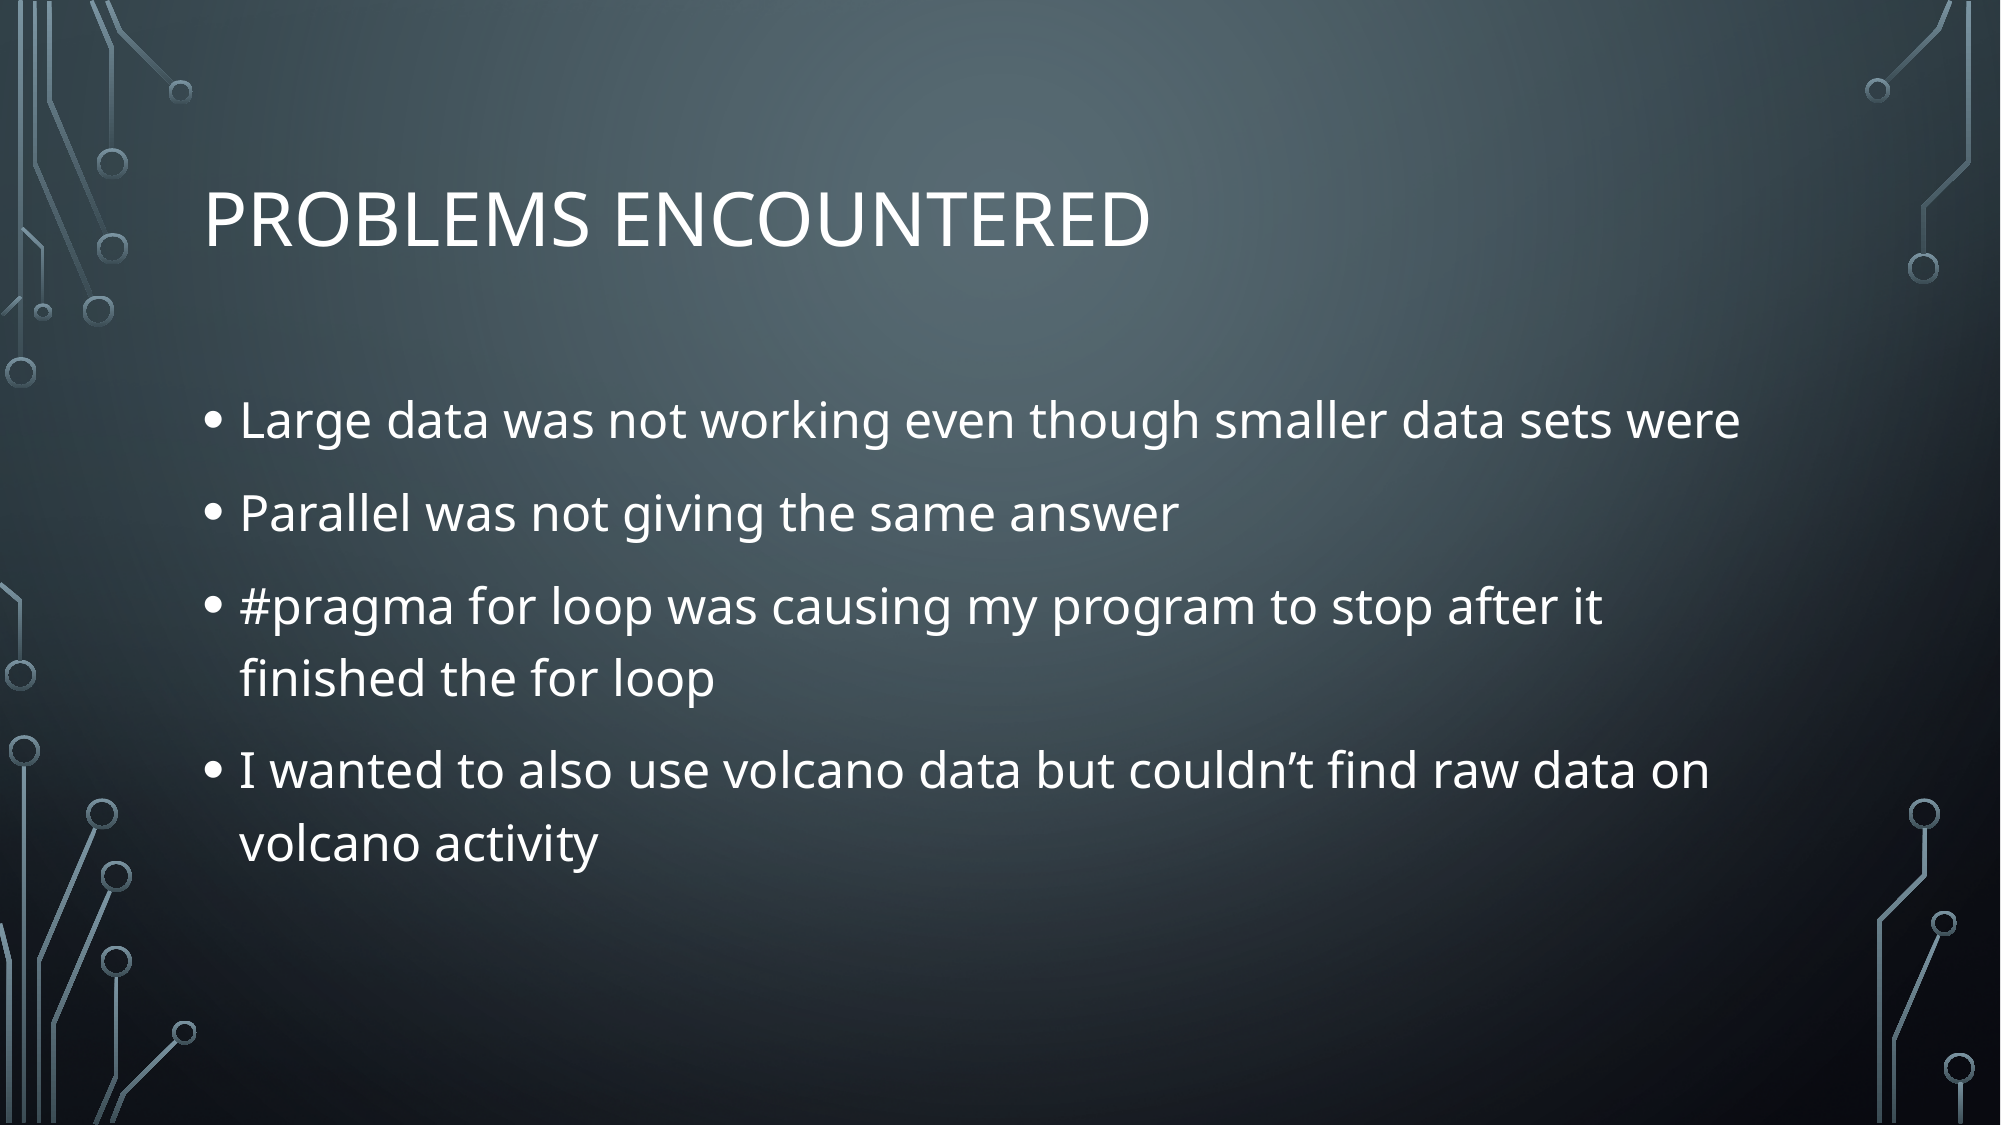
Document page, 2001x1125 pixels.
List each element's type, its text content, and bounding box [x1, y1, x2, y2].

title Problems Encountered [187, 101, 1813, 344]
list Large data was not working even though smaller data sets were Parallel was not giving the same answer #pragma for loop was causing my program to stop after it finished the for loop I wanted to also use volcano data but couldn’t find raw data on volcano activity [187, 369, 1813, 950]
